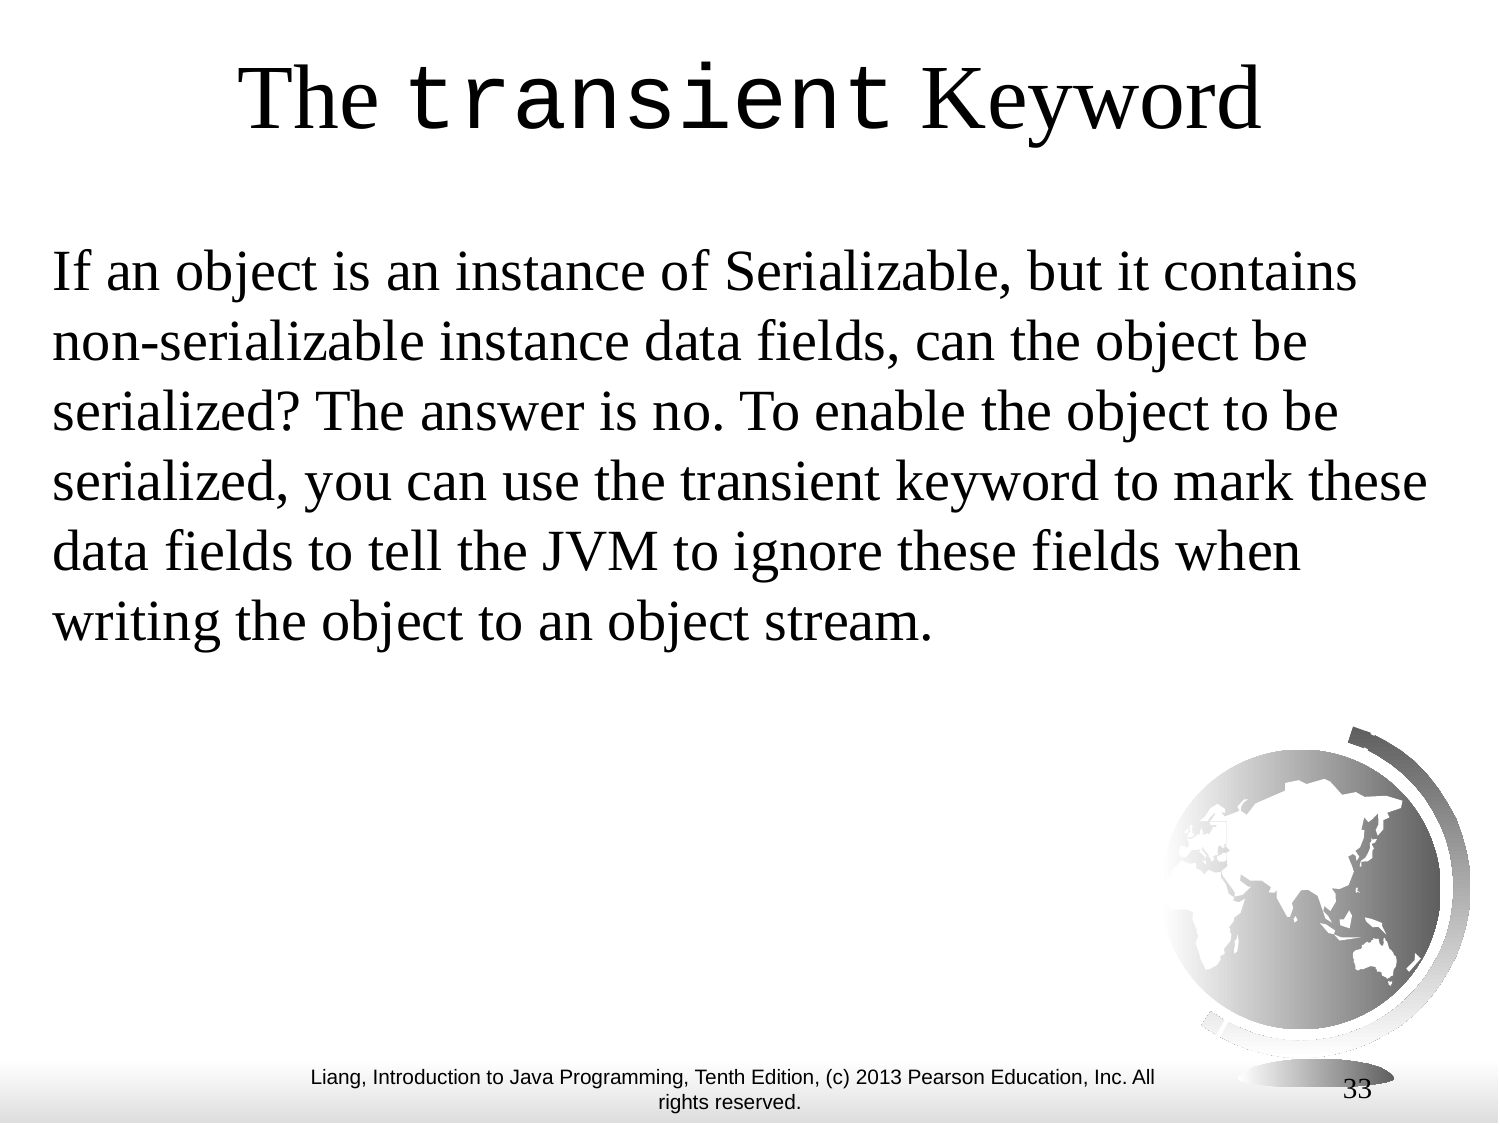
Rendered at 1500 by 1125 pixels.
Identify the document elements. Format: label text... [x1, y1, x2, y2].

title The transient Keyword [112, 37, 1388, 147]
list If an object is an instance of Serializable, but it contains non-serializable instance data fields, can the object be serialized? The answer is no. To enable the object to be serialized, you can use the transient keyword to mark these data fields to tell the JVM to ignore these fields when writing the object to an object stream. [37, 224, 1463, 975]
slide_number 33 [1074, 1049, 1388, 1125]
